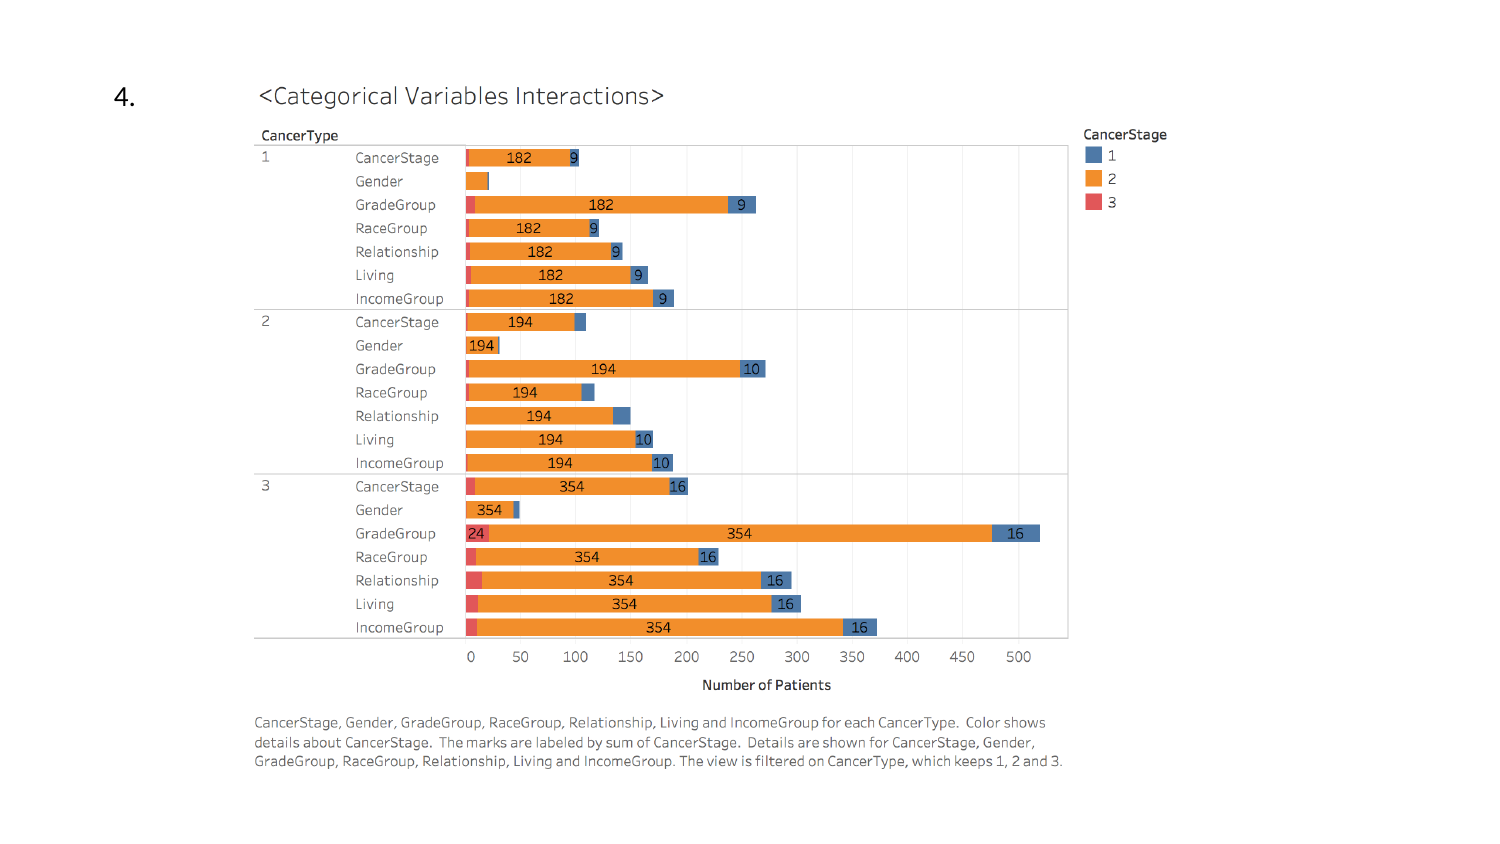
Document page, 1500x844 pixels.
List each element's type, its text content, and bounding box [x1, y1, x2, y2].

picture [253, 71, 1246, 773]
text_box 4. [102, 71, 154, 117]
